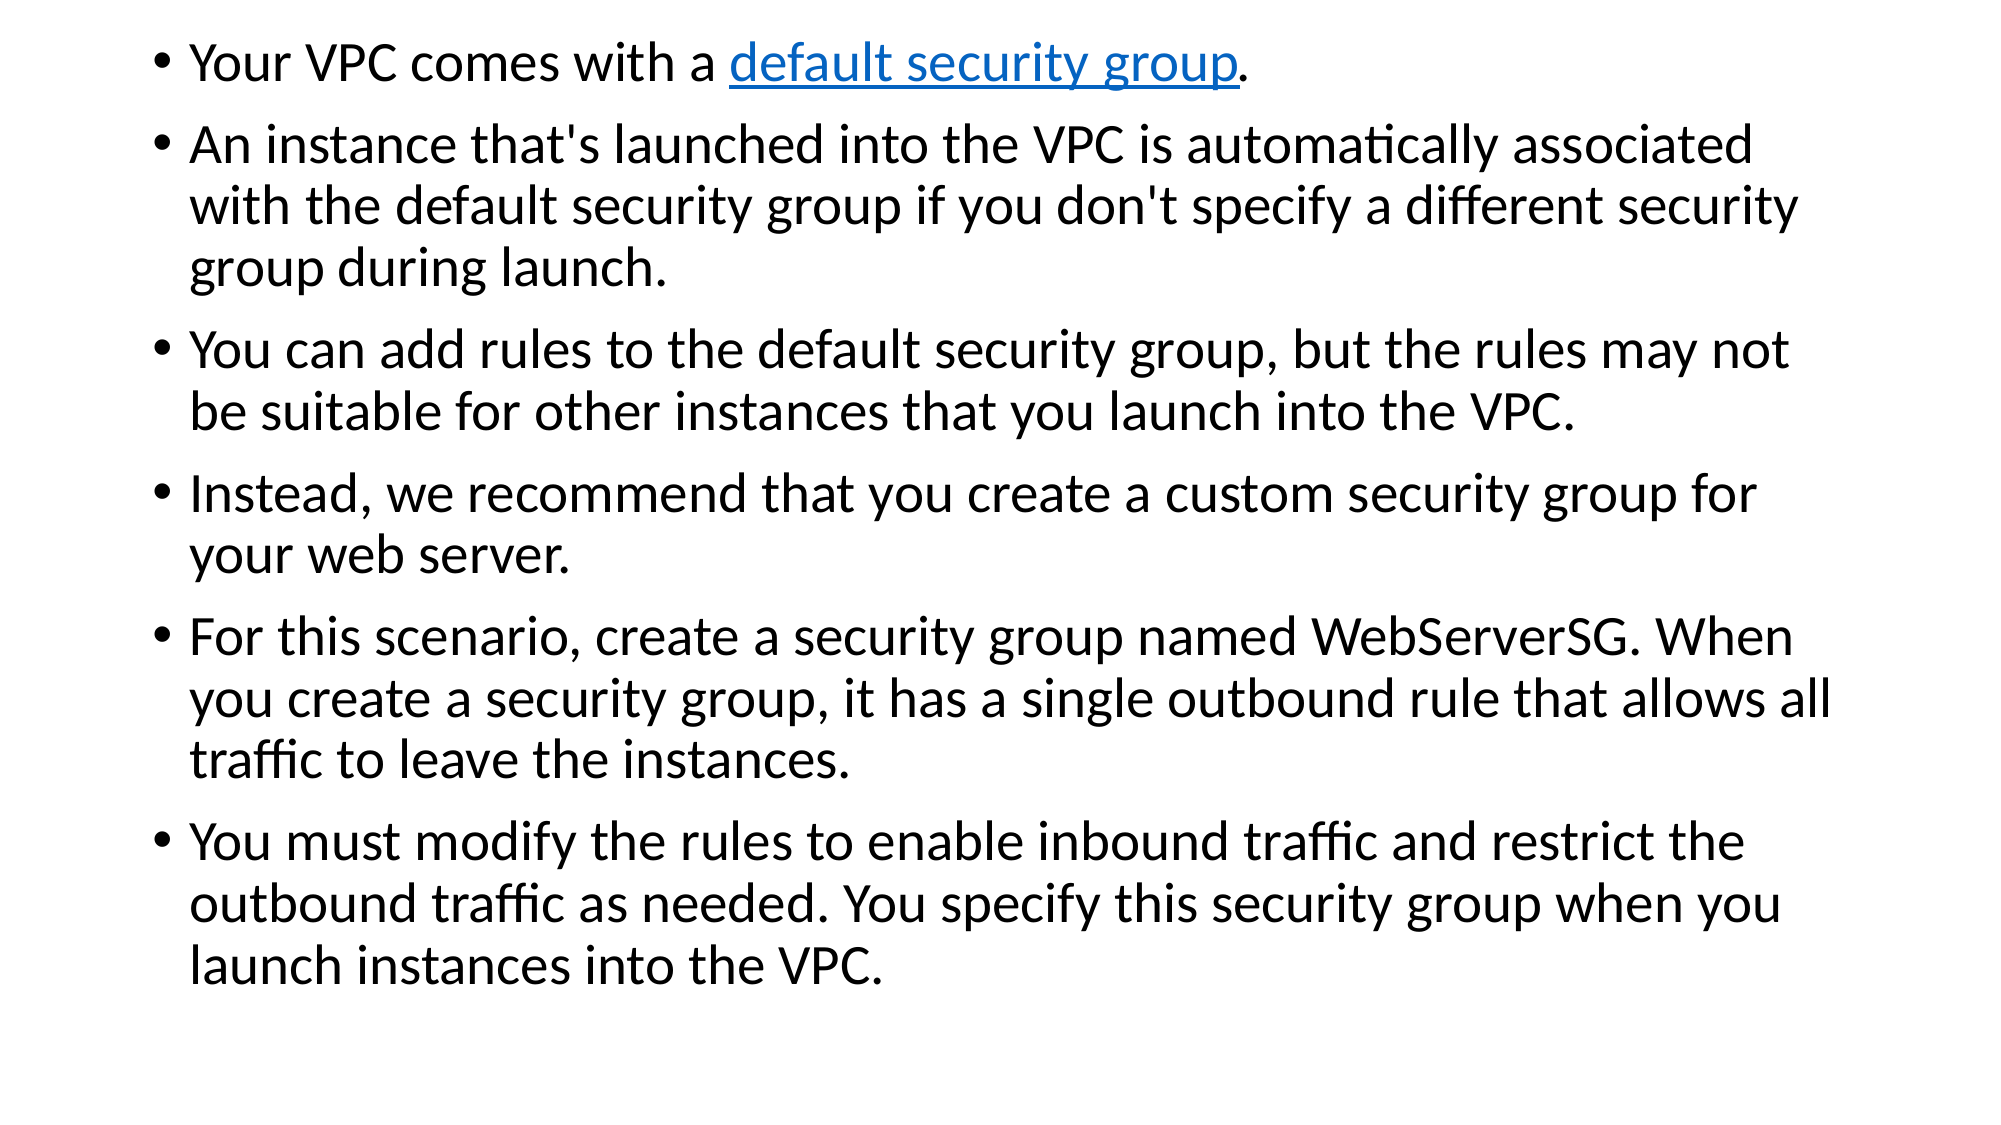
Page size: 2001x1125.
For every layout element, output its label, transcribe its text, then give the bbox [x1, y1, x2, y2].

list Your VPC comes with a default security group. An instance that's launched into the VPC is automatically associated with the default security group if you don't specify a different security group during launch. You can add rules to the default security group, but the rules may not be suitable for other instances that you launch into the VPC. Instead, we recommend that you create a custom security group for your web server. For this scenario, create a security group named WebServerSG. When you create a security group, it has a single outbound rule that allows all traffic to leave the instances. You must modify the rules to enable inbound traffic and restrict the outbound traffic as needed. You specify this security group when you launch instances into the VPC. [137, 24, 1863, 1014]
